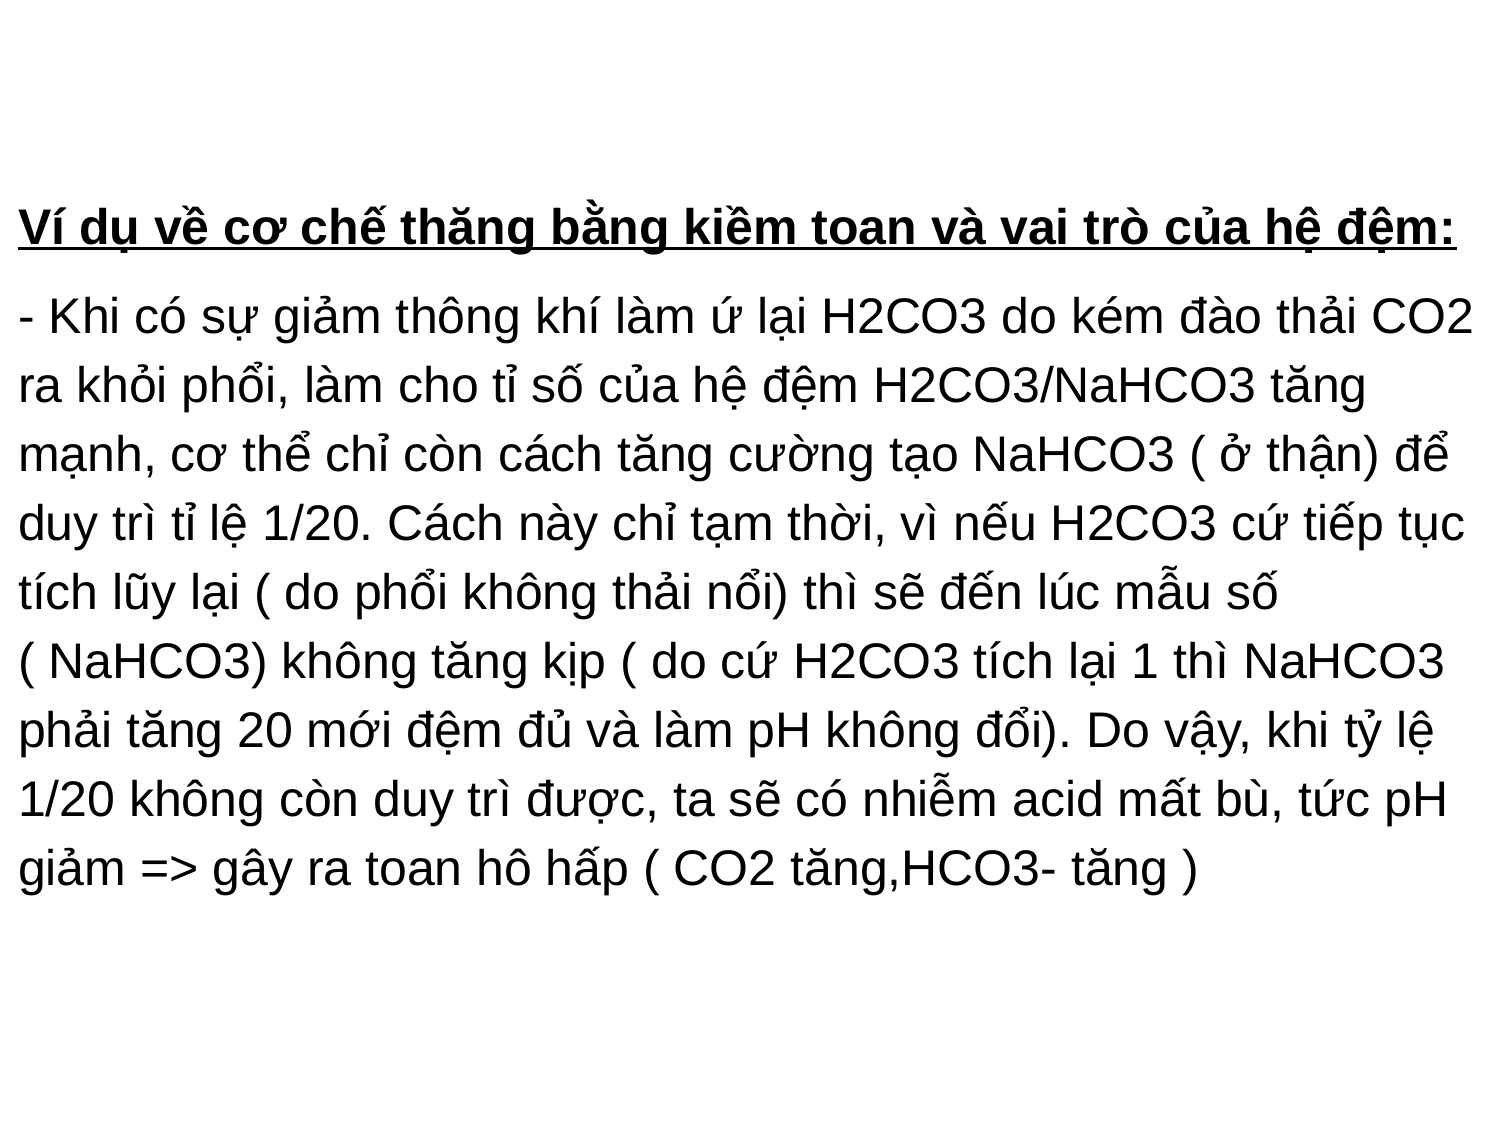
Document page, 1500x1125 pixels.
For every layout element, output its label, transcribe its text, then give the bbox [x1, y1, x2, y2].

text_box Ví dụ về cơ chế thăng bằng kiềm toan và vai trò của hệ đệm: - Khi có sự giảm thông khí làm ứ lại H2CO3 do kém đào thải CO2 ra khỏi phổi, làm cho tỉ số của hệ đệm H2CO3/NaHCO3 tăng mạnh, cơ thể chỉ còn cách tăng cường tạo NaHCO3 ( ở thận) để duy trì tỉ lệ 1/20. Cách này chỉ tạm thời, vì nếu H2CO3 cứ tiếp tục tích lũy lại ( do phổi không thải nổi) thì sẽ đến lúc mẫu số ( NaHCO3) không tăng kịp ( do cứ H2CO3 tích lại 1 thì NaHCO3 phải tăng 20 mới đệm đủ và làm pH không đổi). Do vậy, khi tỷ lệ 1/20 không còn duy trì được, ta sẽ có nhiễm acid mất bù, tức pH giảm => gây ra toan hô hấp ( CO2 tăng,HCO3- tăng ) [3, 7, 1500, 904]
